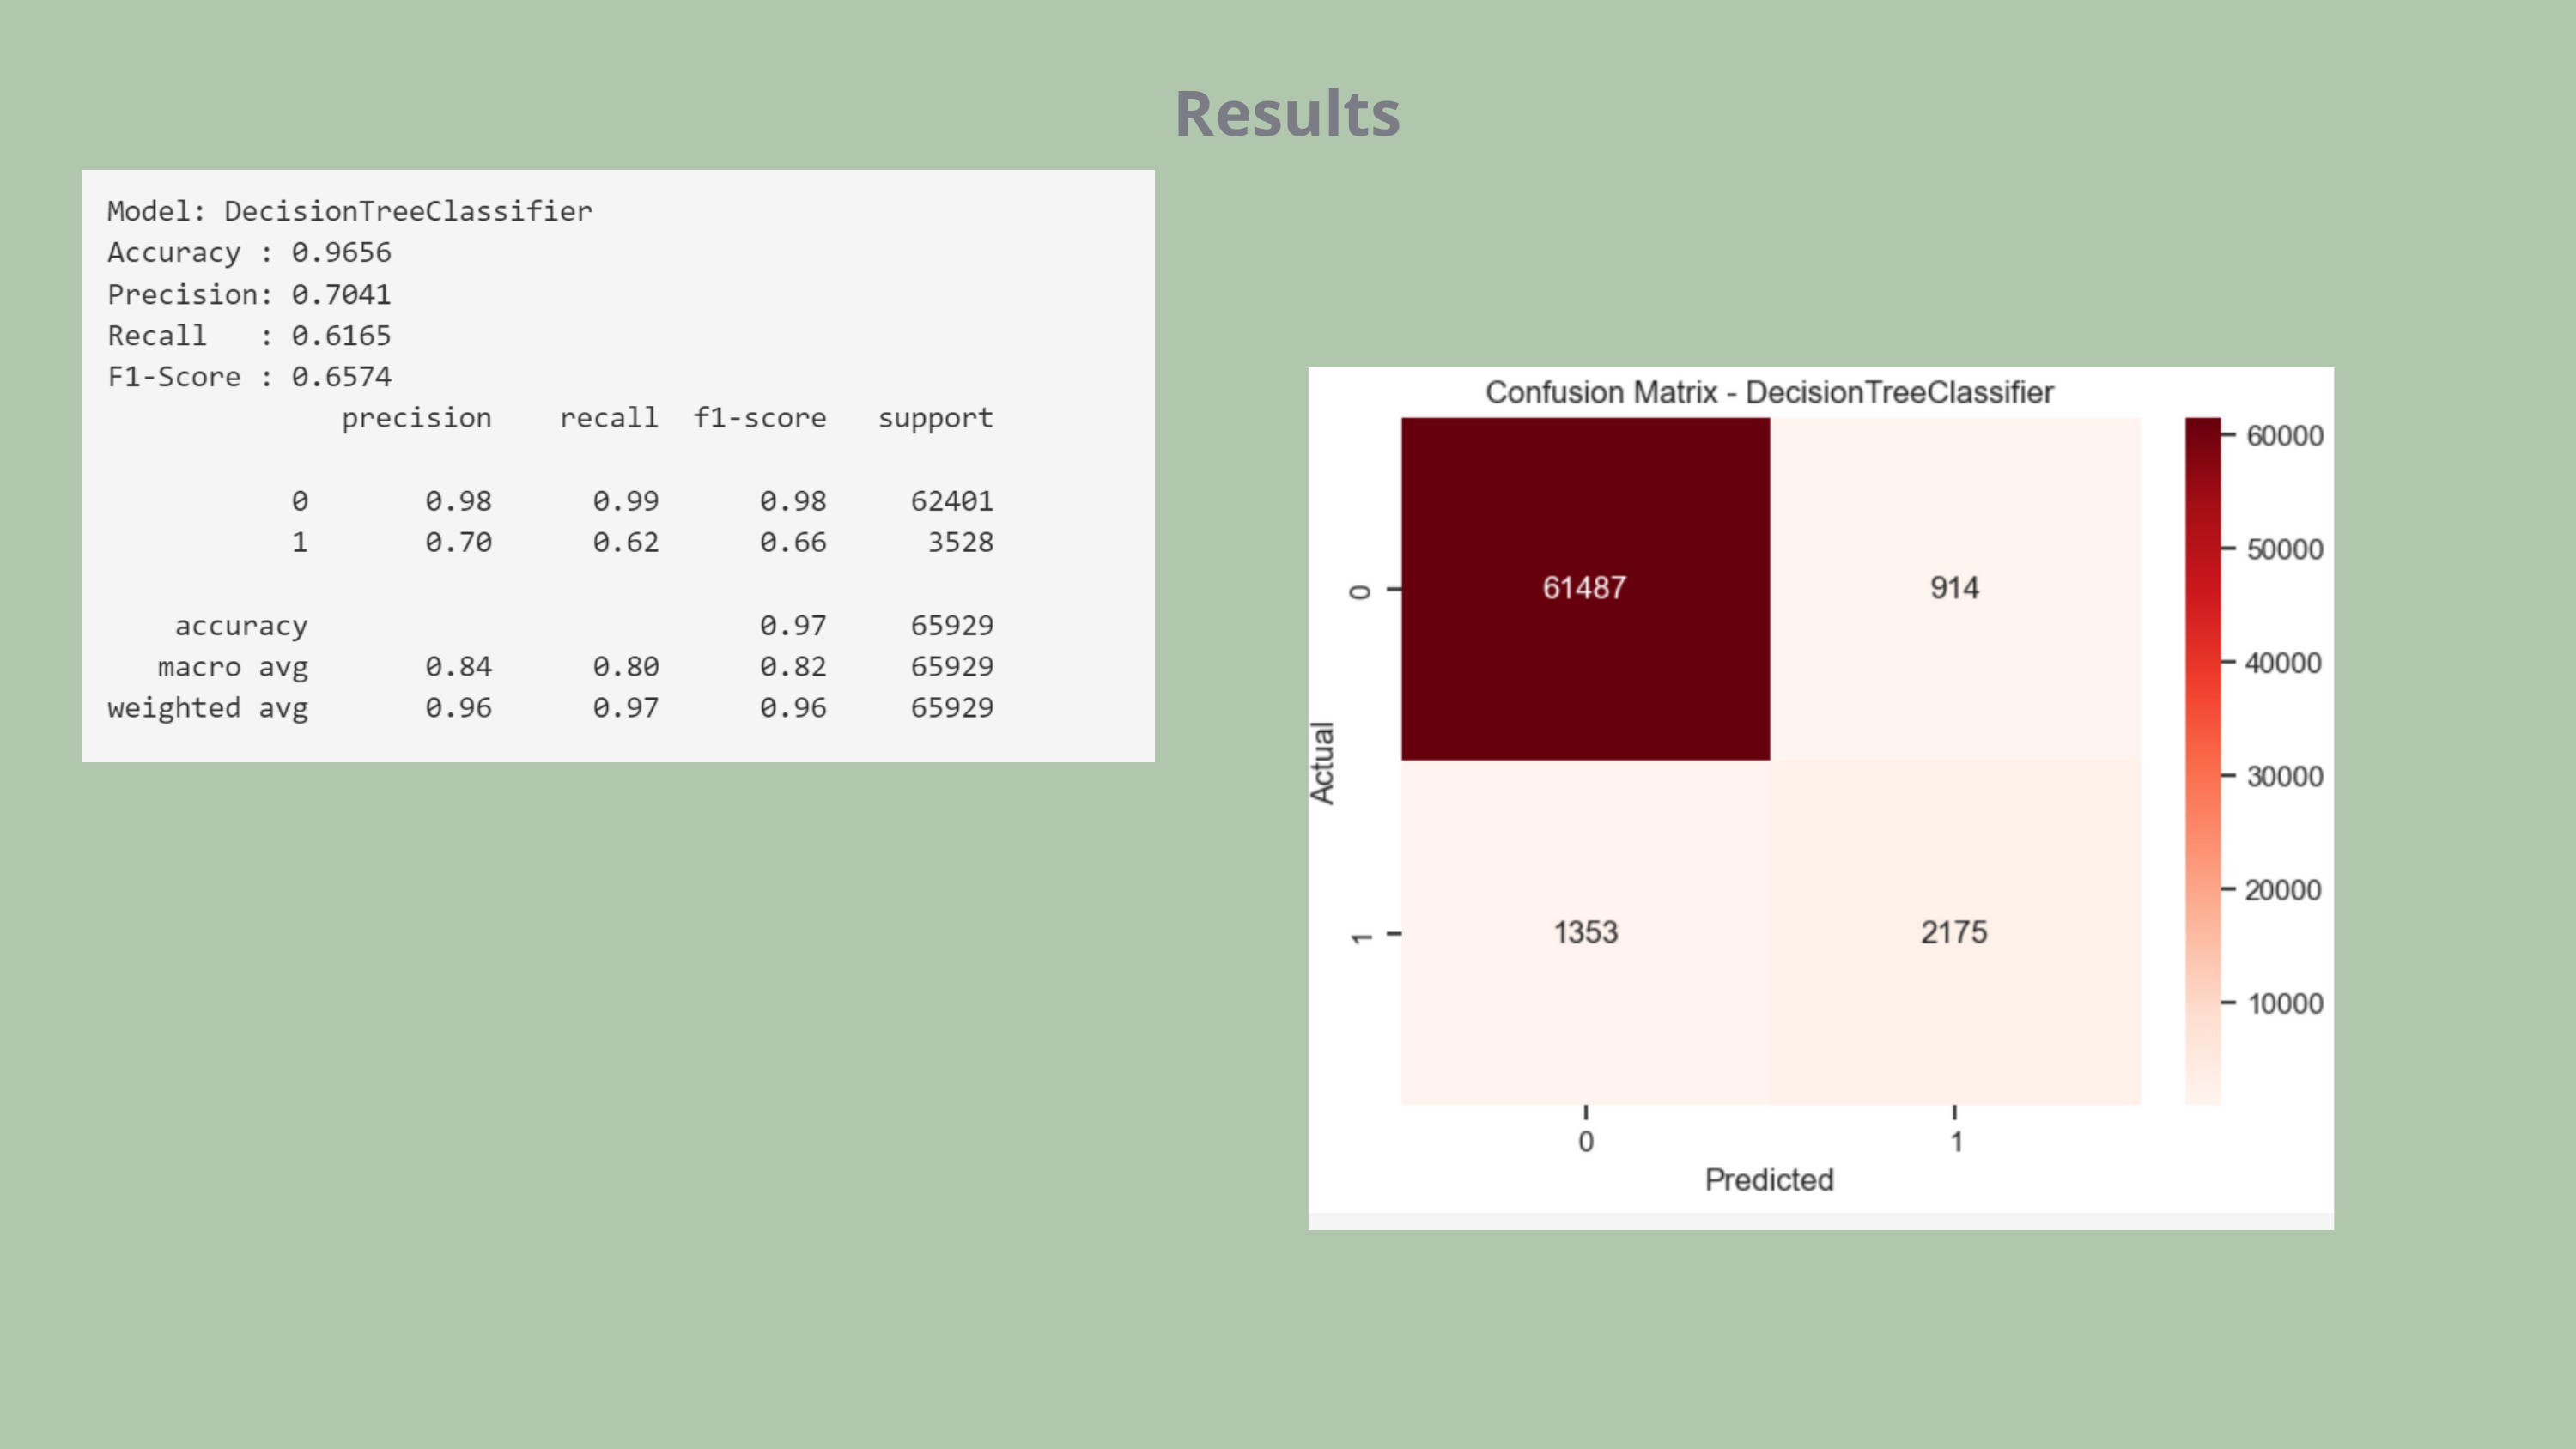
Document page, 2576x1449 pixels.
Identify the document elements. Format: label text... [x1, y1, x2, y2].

text_box [82, 170, 1155, 762]
text_box Results [325, 73, 2251, 149]
text_box [1308, 367, 2335, 1230]
